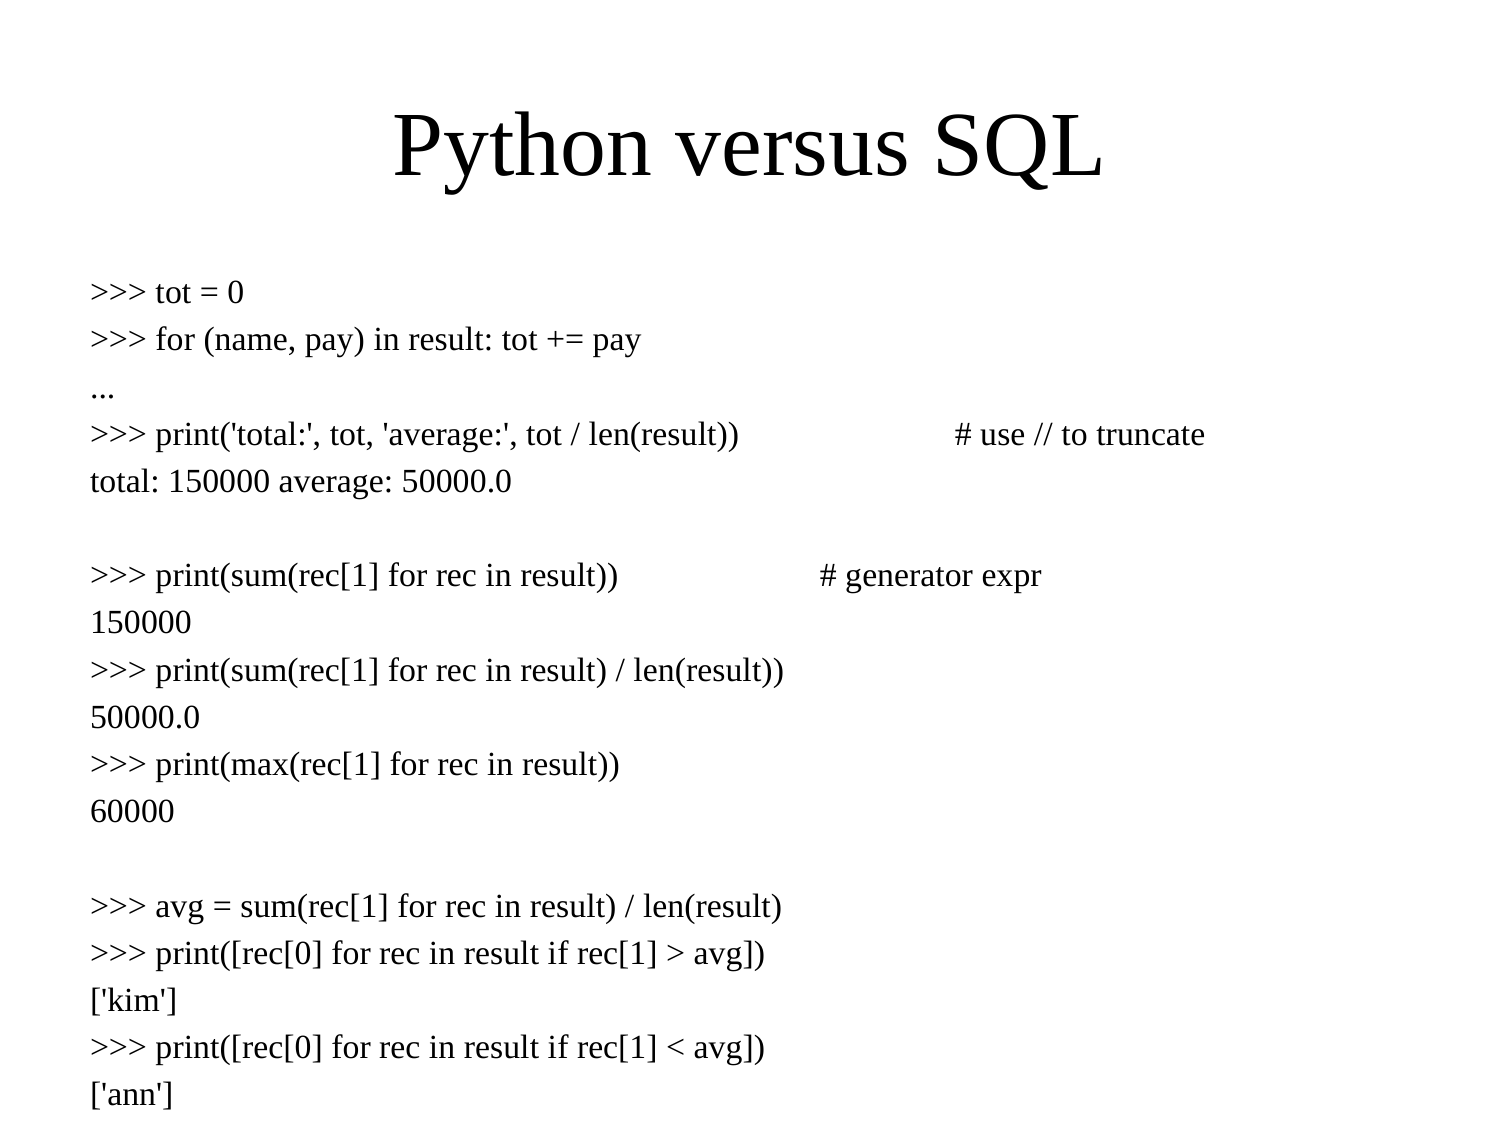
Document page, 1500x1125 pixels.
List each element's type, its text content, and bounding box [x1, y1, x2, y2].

list >>> tot = 0 >>> for (name, pay) in result: tot += pay ... >>> print('total:', tot, 'average:', tot / len(result)) # use // to truncate total: 150000 average: 50000.0 >>> print(sum(rec[1] for rec in result)) # generator expr 150000 >>> print(sum(rec[1] for rec in result) / len(result)) 50000.0 >>> print(max(rec[1] for rec in result)) 60000 >>> avg = sum(rec[1] for rec in result) / len(result) >>> print([rec[0] for rec in result if rec[1] > avg]) ['kim'] >>> print([rec[0] for rec in result if rec[1] < avg]) ['ann'] [75, 262, 1425, 1125]
title Python versus SQL [75, 45, 1425, 233]
